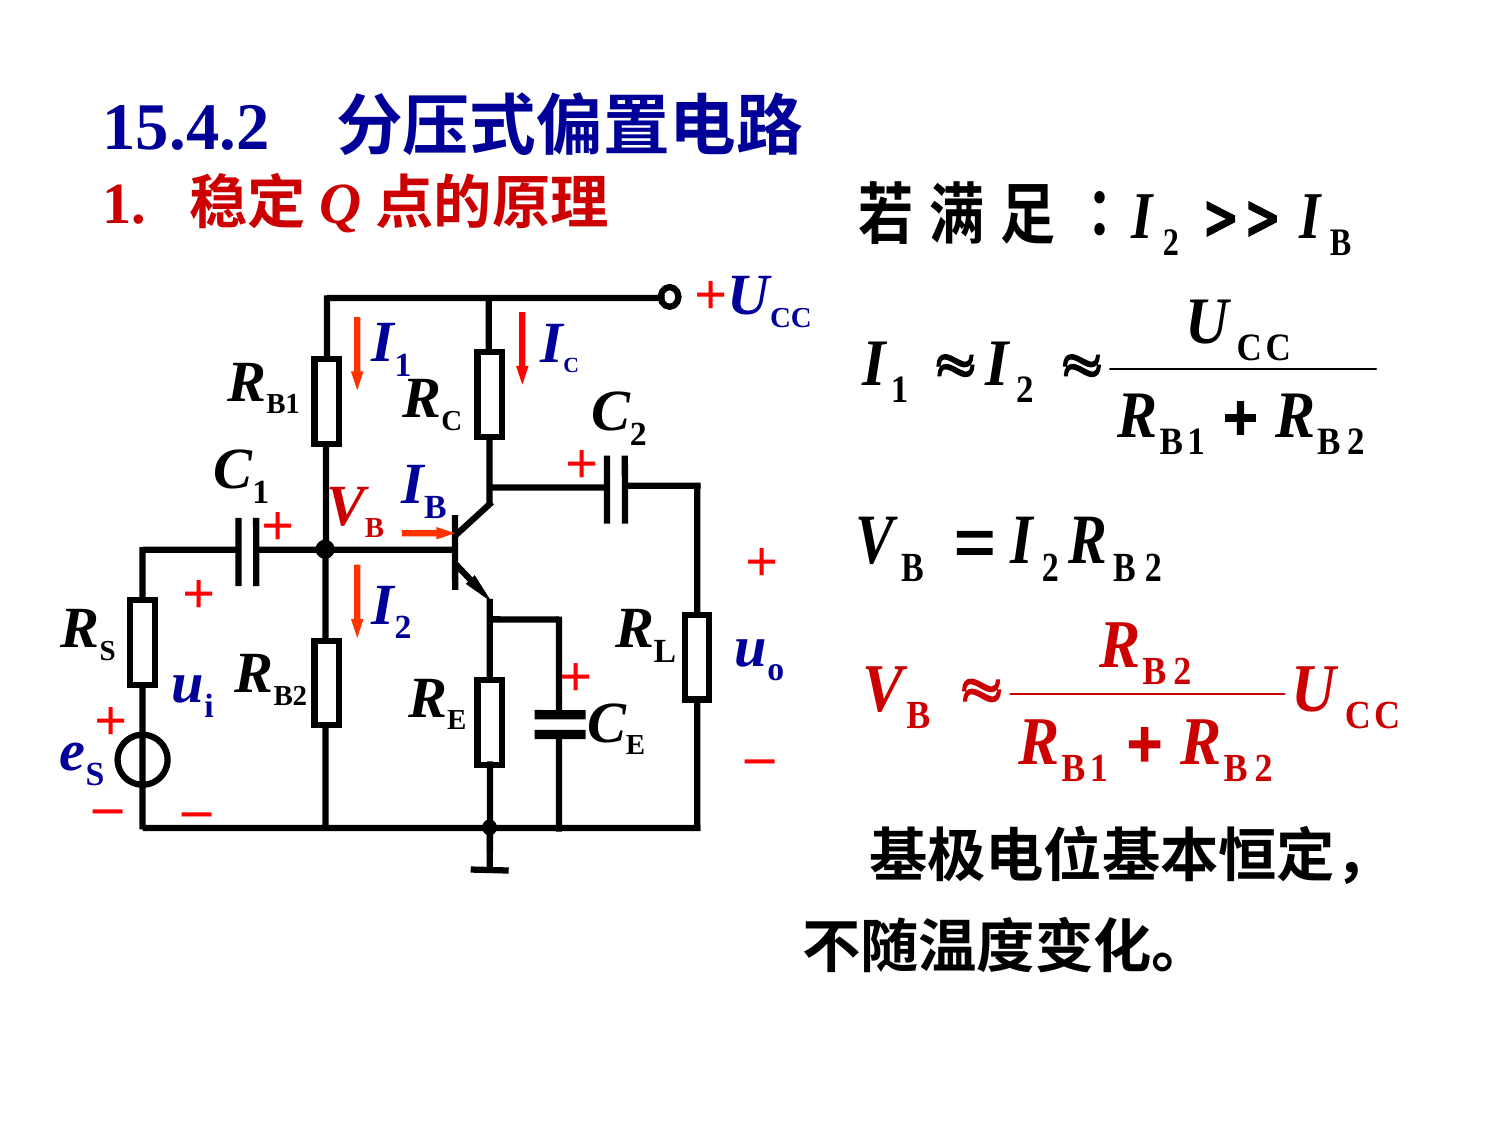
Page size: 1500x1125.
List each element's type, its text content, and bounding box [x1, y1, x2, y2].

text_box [30, 252, 830, 873]
subtitle 1. 稳定Q点的原理 [87, 157, 751, 246]
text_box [849, 171, 1363, 263]
title 15.4.2 分压式偏置电路 [87, 74, 888, 176]
text_box 基极电位基本恒定，不随温度变化。 [787, 790, 1413, 987]
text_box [859, 602, 1407, 793]
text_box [852, 492, 1172, 590]
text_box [849, 280, 1388, 465]
